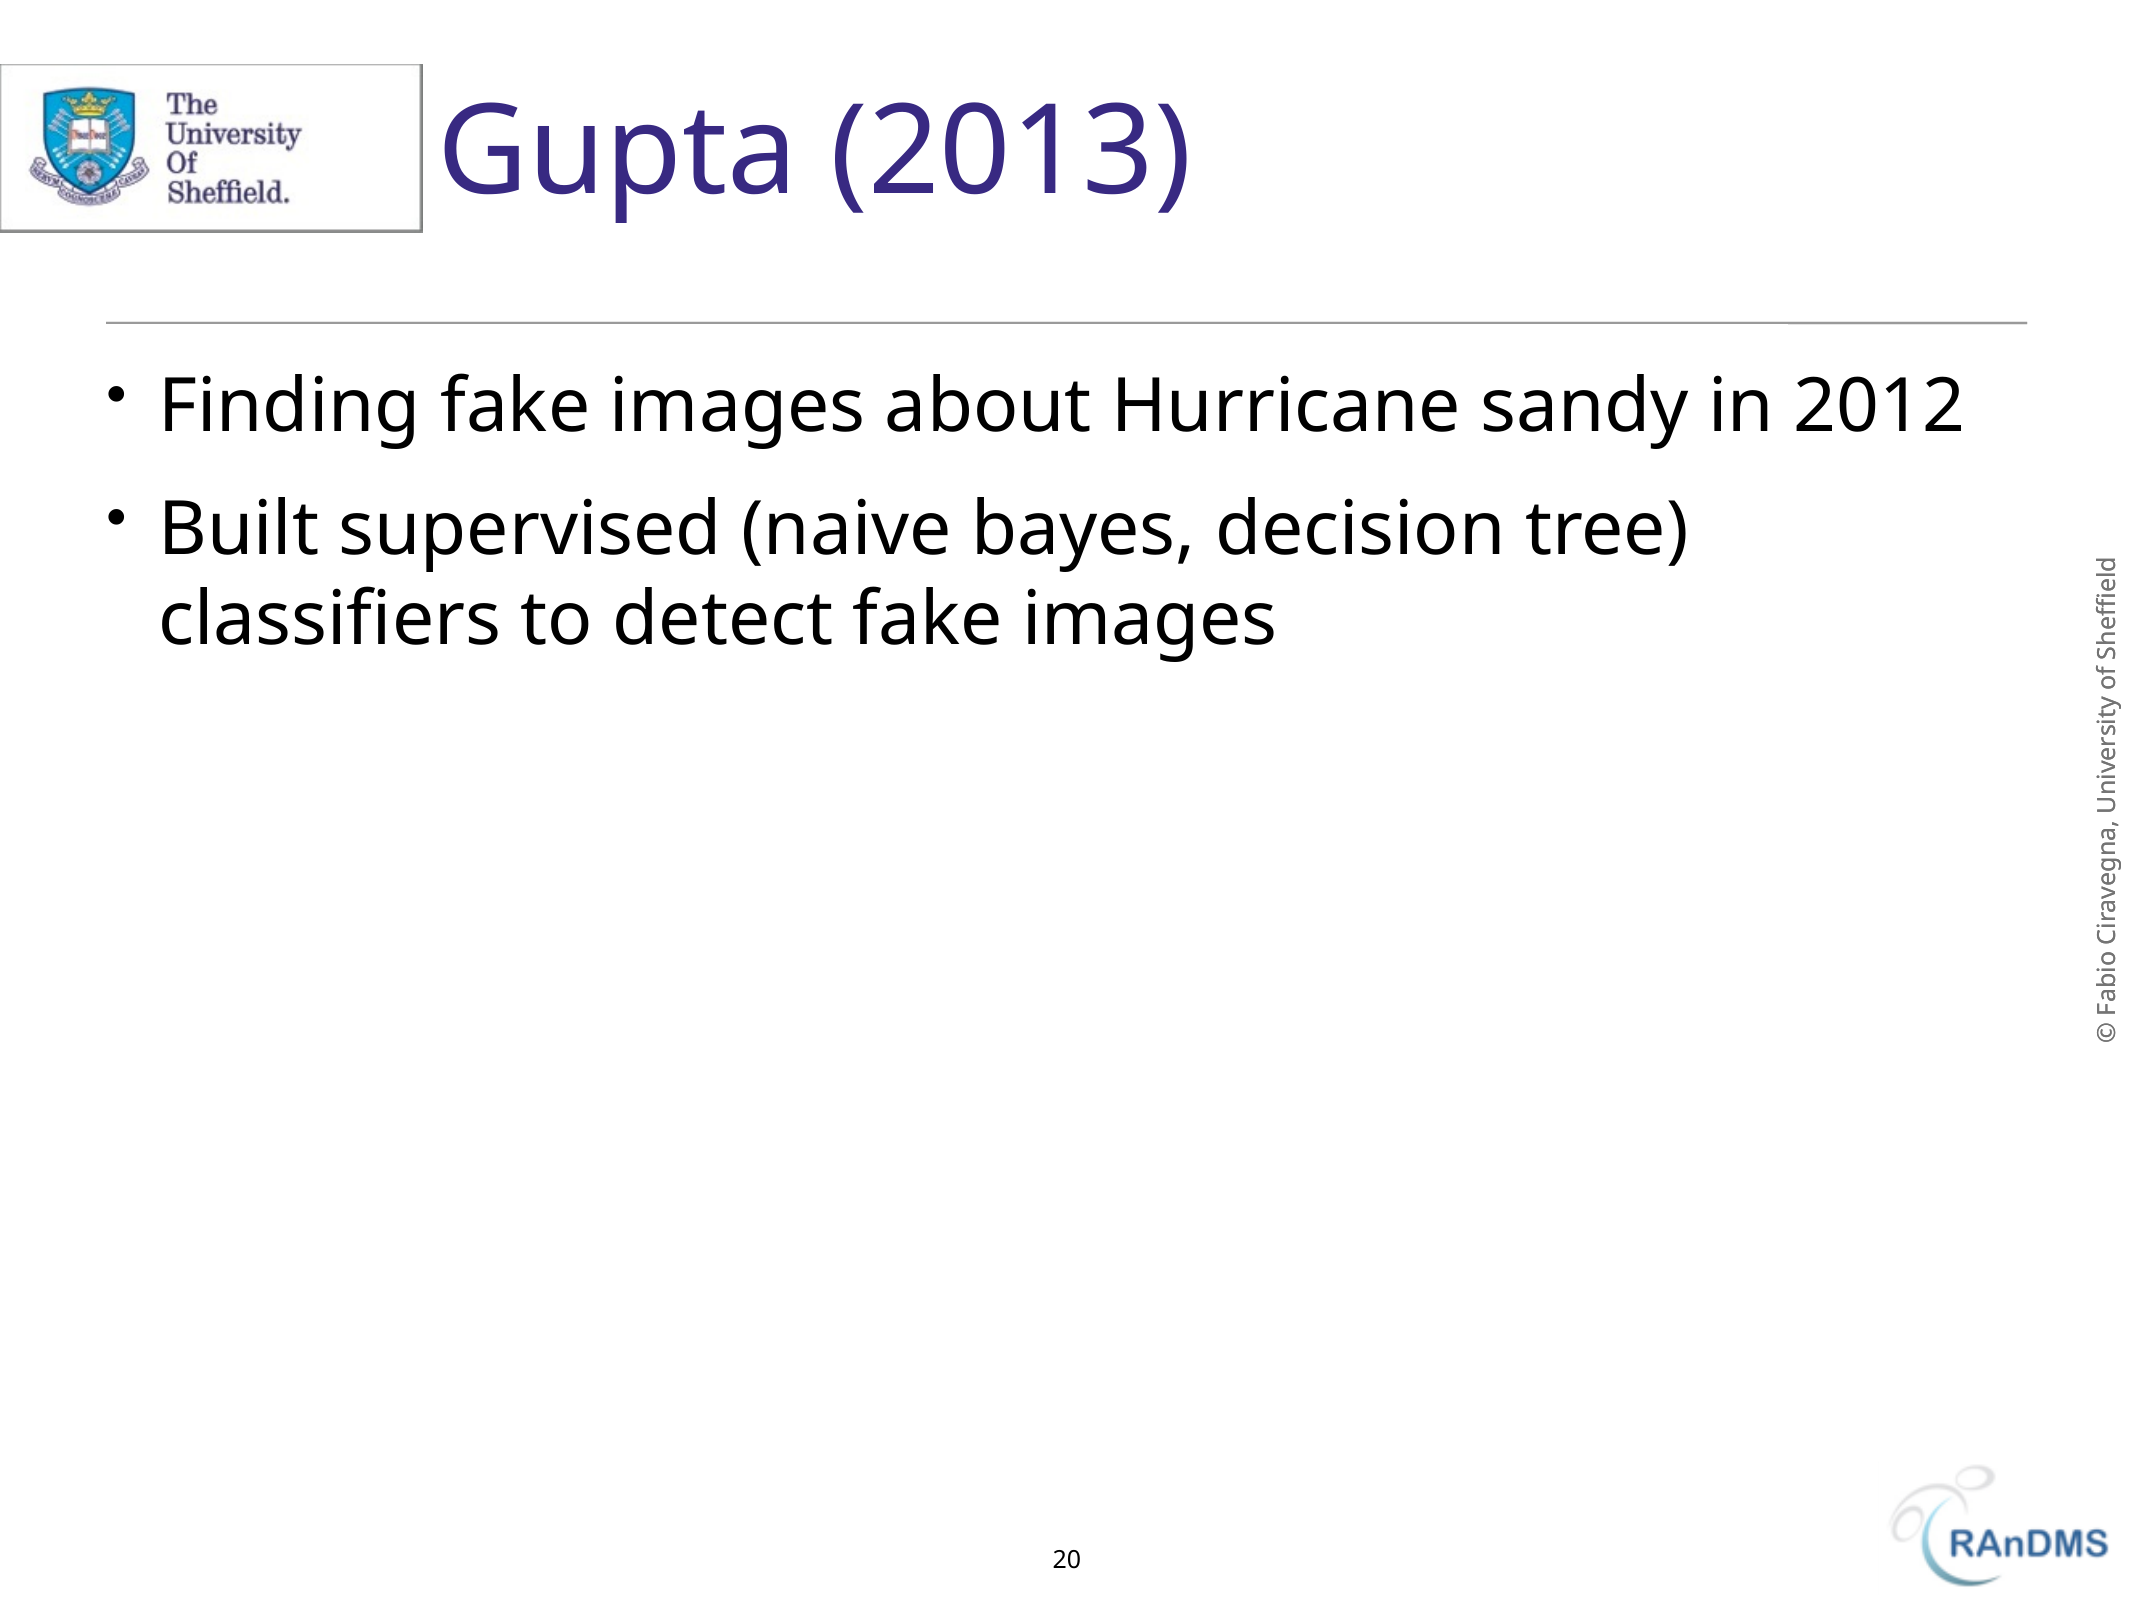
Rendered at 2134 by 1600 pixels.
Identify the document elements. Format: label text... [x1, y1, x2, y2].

slide_number 20 [1044, 1536, 1088, 1580]
picture [0, 63, 423, 234]
list Finding fake images about Hurricane sandy in 2012 Built supervised (naive bayes, decision tree) classifiers to detect fake images [93, 349, 2041, 1538]
title Gupta (2013) [430, 53, 2041, 234]
picture [1876, 1461, 2124, 1596]
text_box © Fabio Ciravegna, University of Sheffield [2083, 550, 2127, 1050]
